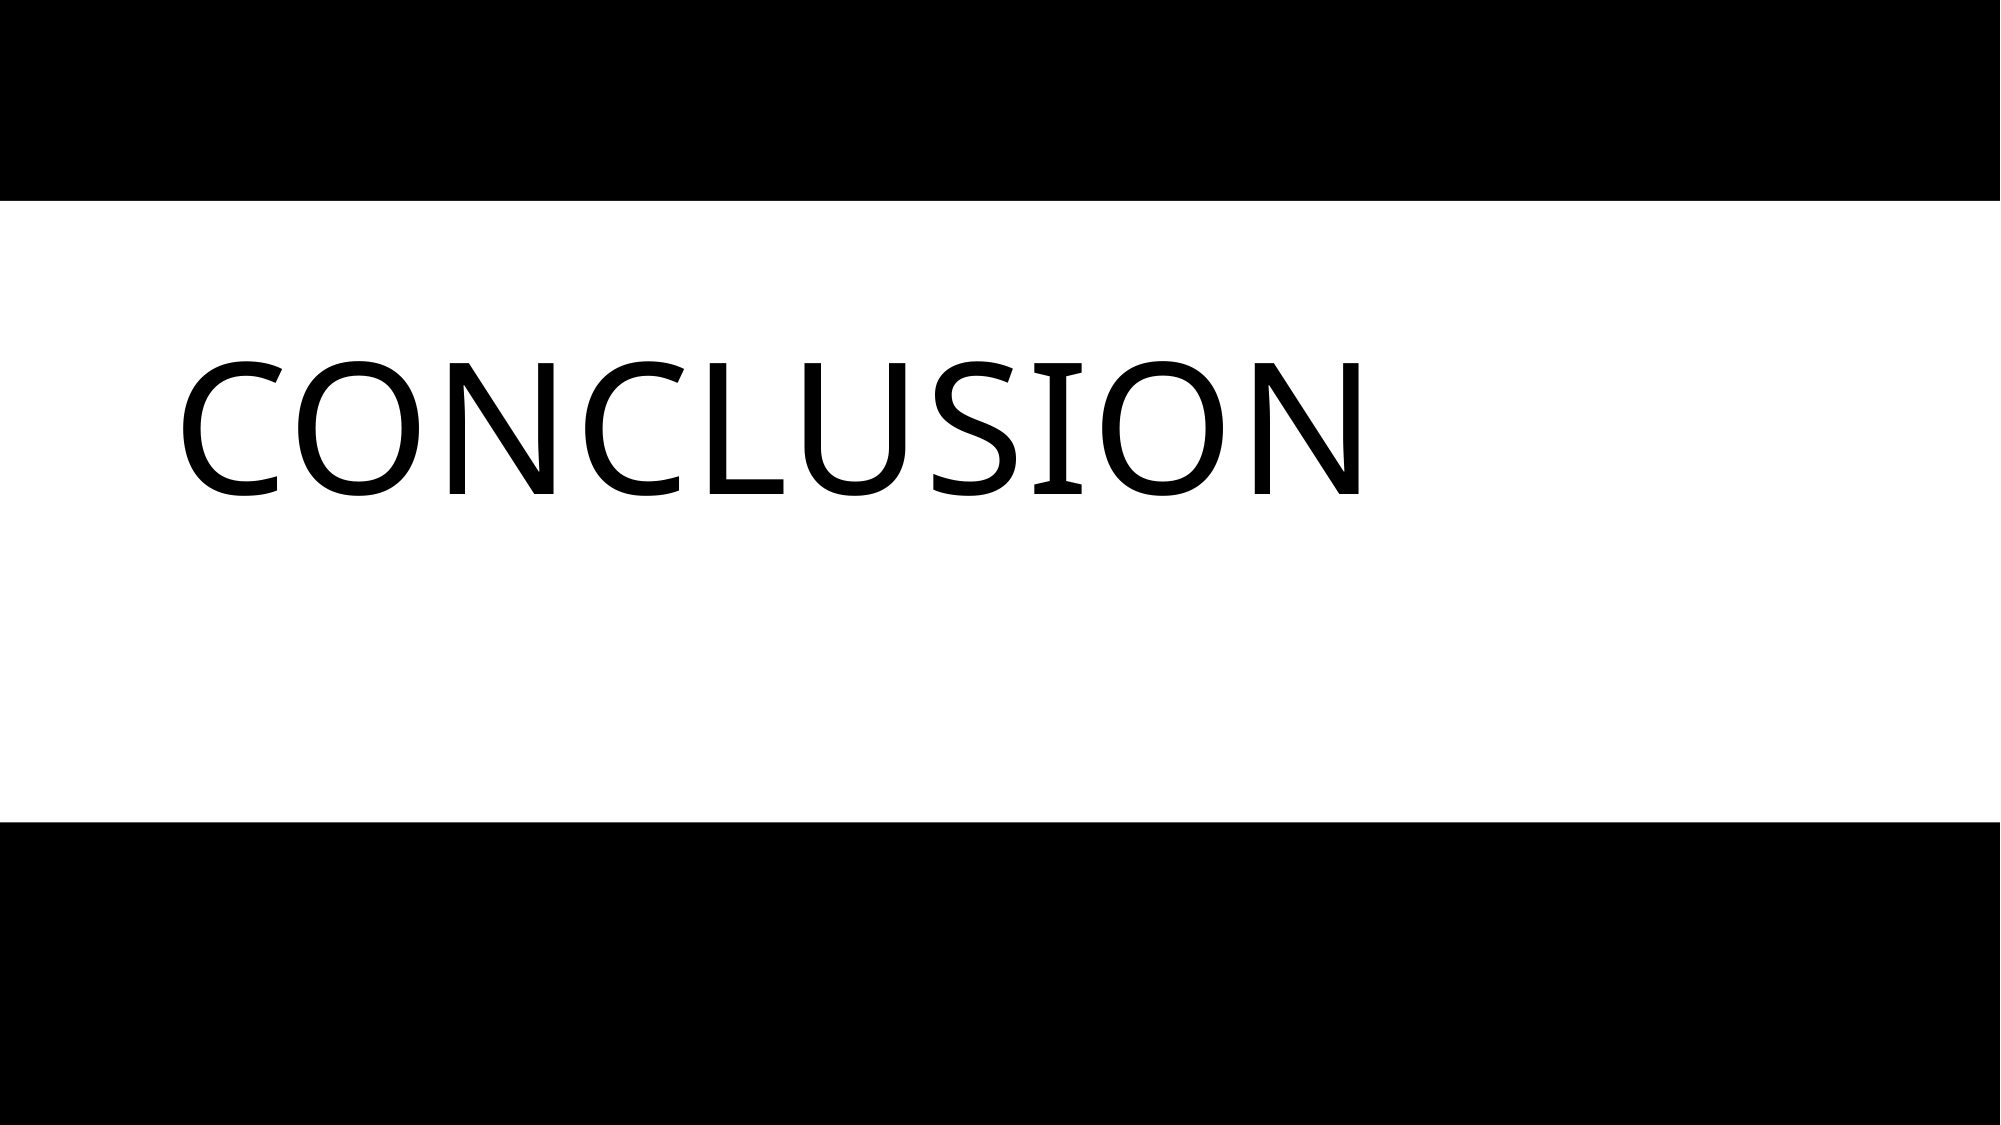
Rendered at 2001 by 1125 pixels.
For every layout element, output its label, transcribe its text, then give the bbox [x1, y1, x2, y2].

text_box [0, 200, 2000, 823]
text_box [0, 0, 2000, 200]
text_box [0, 823, 2000, 1125]
title CONCLUSIOn [157, 318, 1843, 552]
